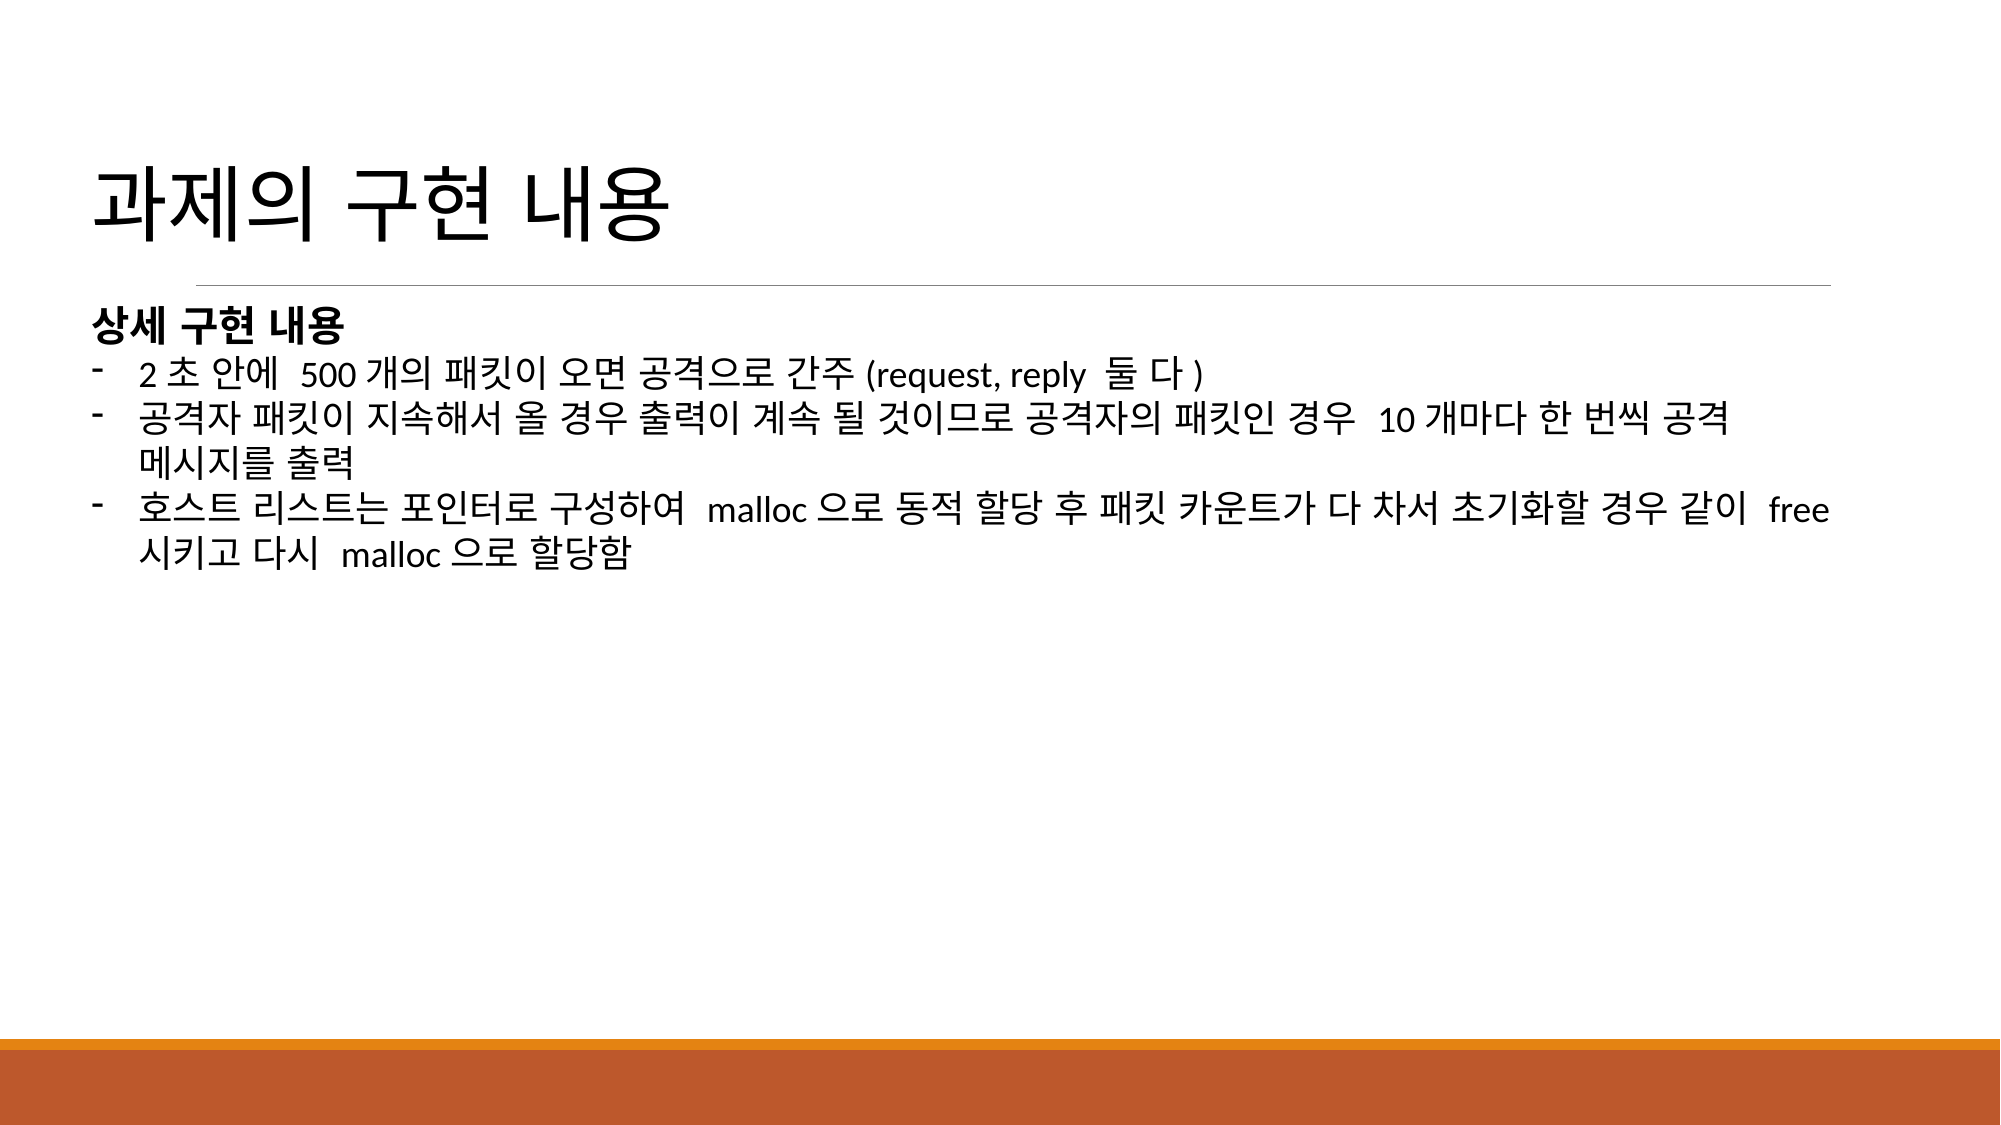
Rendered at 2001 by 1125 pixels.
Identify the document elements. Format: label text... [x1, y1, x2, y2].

text_box 과제의 구현 내용 [76, 144, 1881, 260]
text_box 상세 구현 내용 2초 안에 500개의 패킷이 오면 공격으로 간주(request, reply 둘 다) 공격자 패킷이 지속해서 올 경우 출력이 계속 될 것이므로 공격자의 패킷인 경우 10개마다 한 번씩 공격 메시지를 출력 호스트 리스트는 포인터로 구성하여 malloc으로 동적 할당 후 패킷 카운트가 다 차서 초기화할 경우 같이 free시키고 다시 malloc으로 할당함 [76, 292, 1852, 583]
